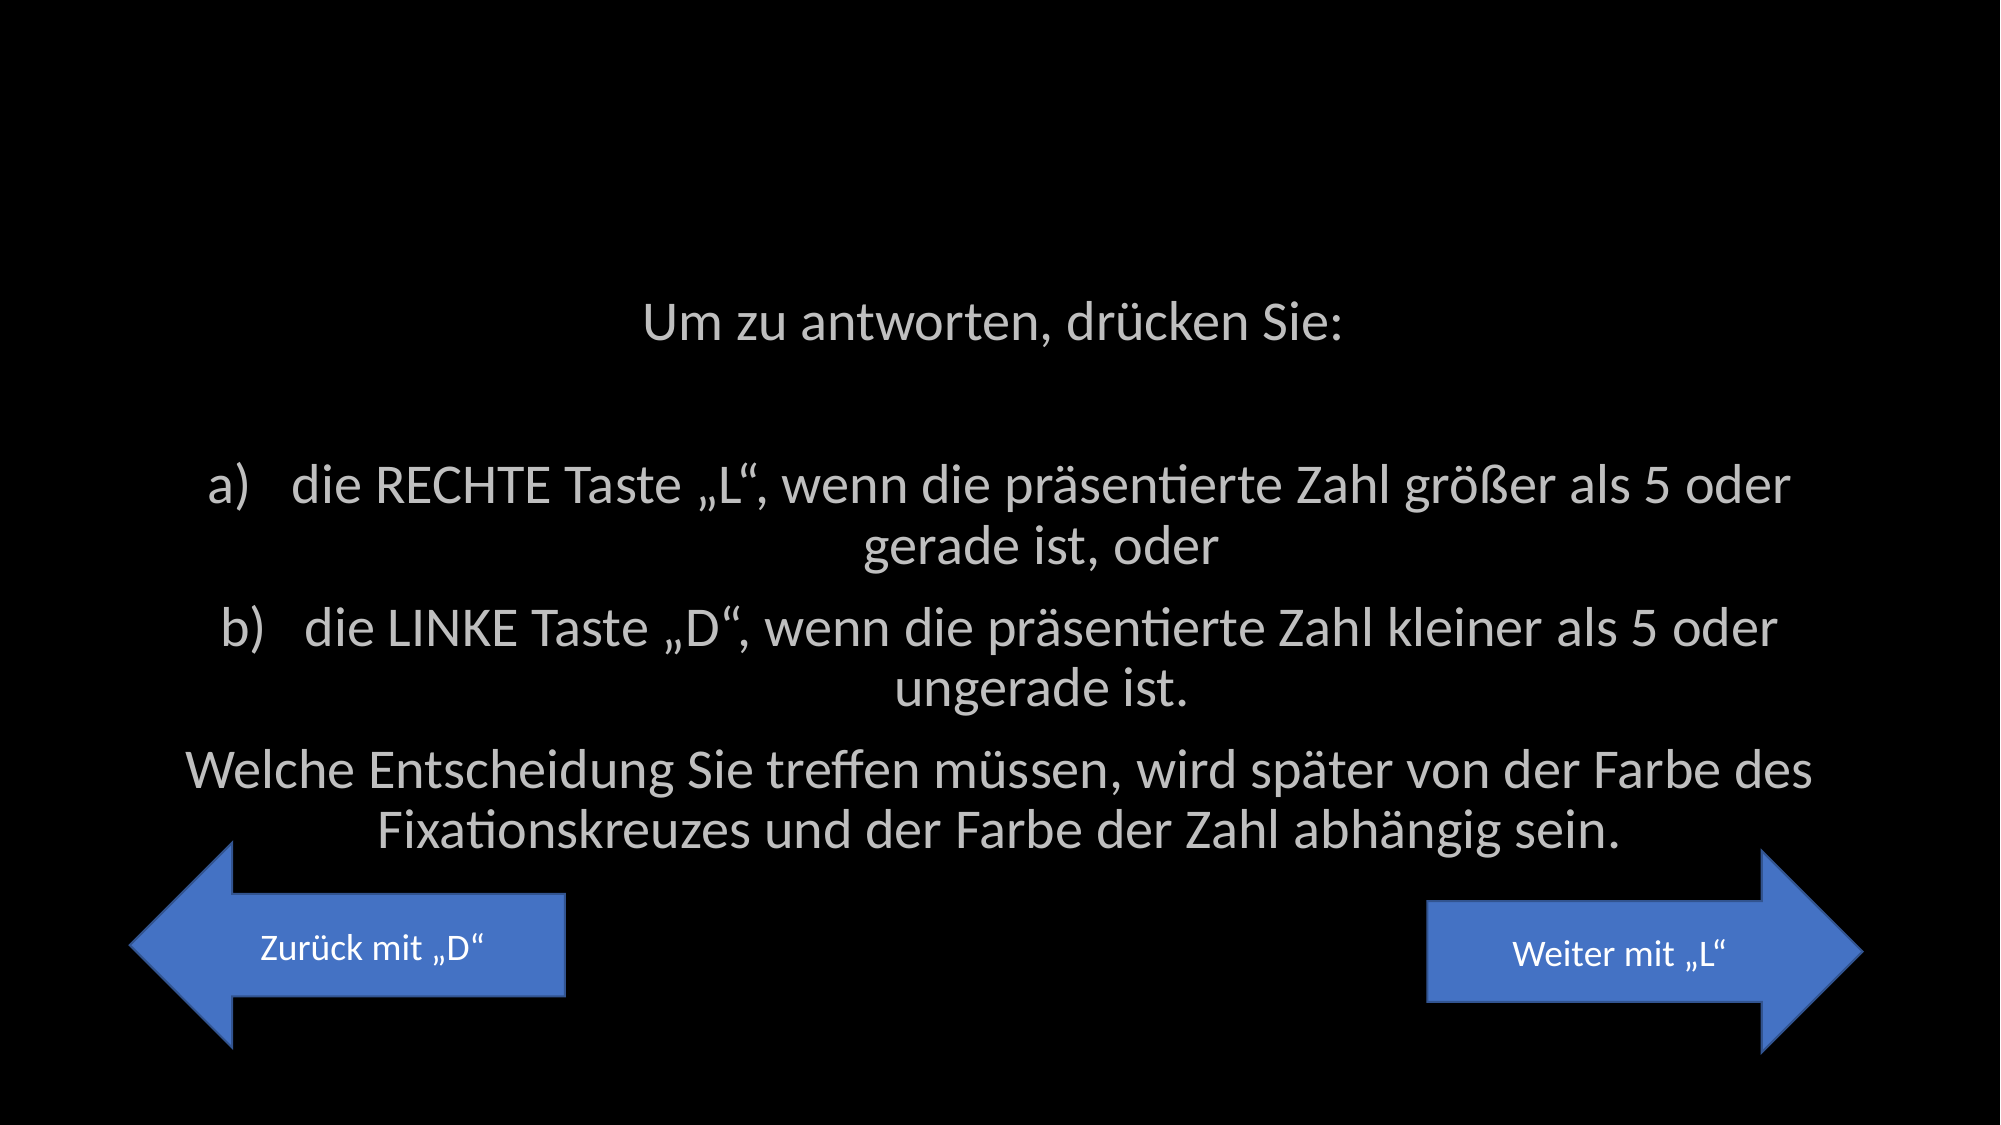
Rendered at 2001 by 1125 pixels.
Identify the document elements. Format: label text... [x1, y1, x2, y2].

list Um zu antworten, drücken Sie: die RECHTE Taste „L“, wenn die präsentierte Zahl größer als 5 oder gerade ist, oder die LINKE Taste „D“, wenn die präsentierte Zahl kleiner als 5 oder ungerade ist. Welche Entscheidung Sie treffen müssen, wird später von der Farbe des Fixationskreuzes und der Farbe der Zahl abhängig sein. [137, 196, 1863, 1014]
text_box Weiter mit „L“ [1426, 848, 1865, 1055]
text_box Zurück mit „D“ [128, 840, 566, 1051]
